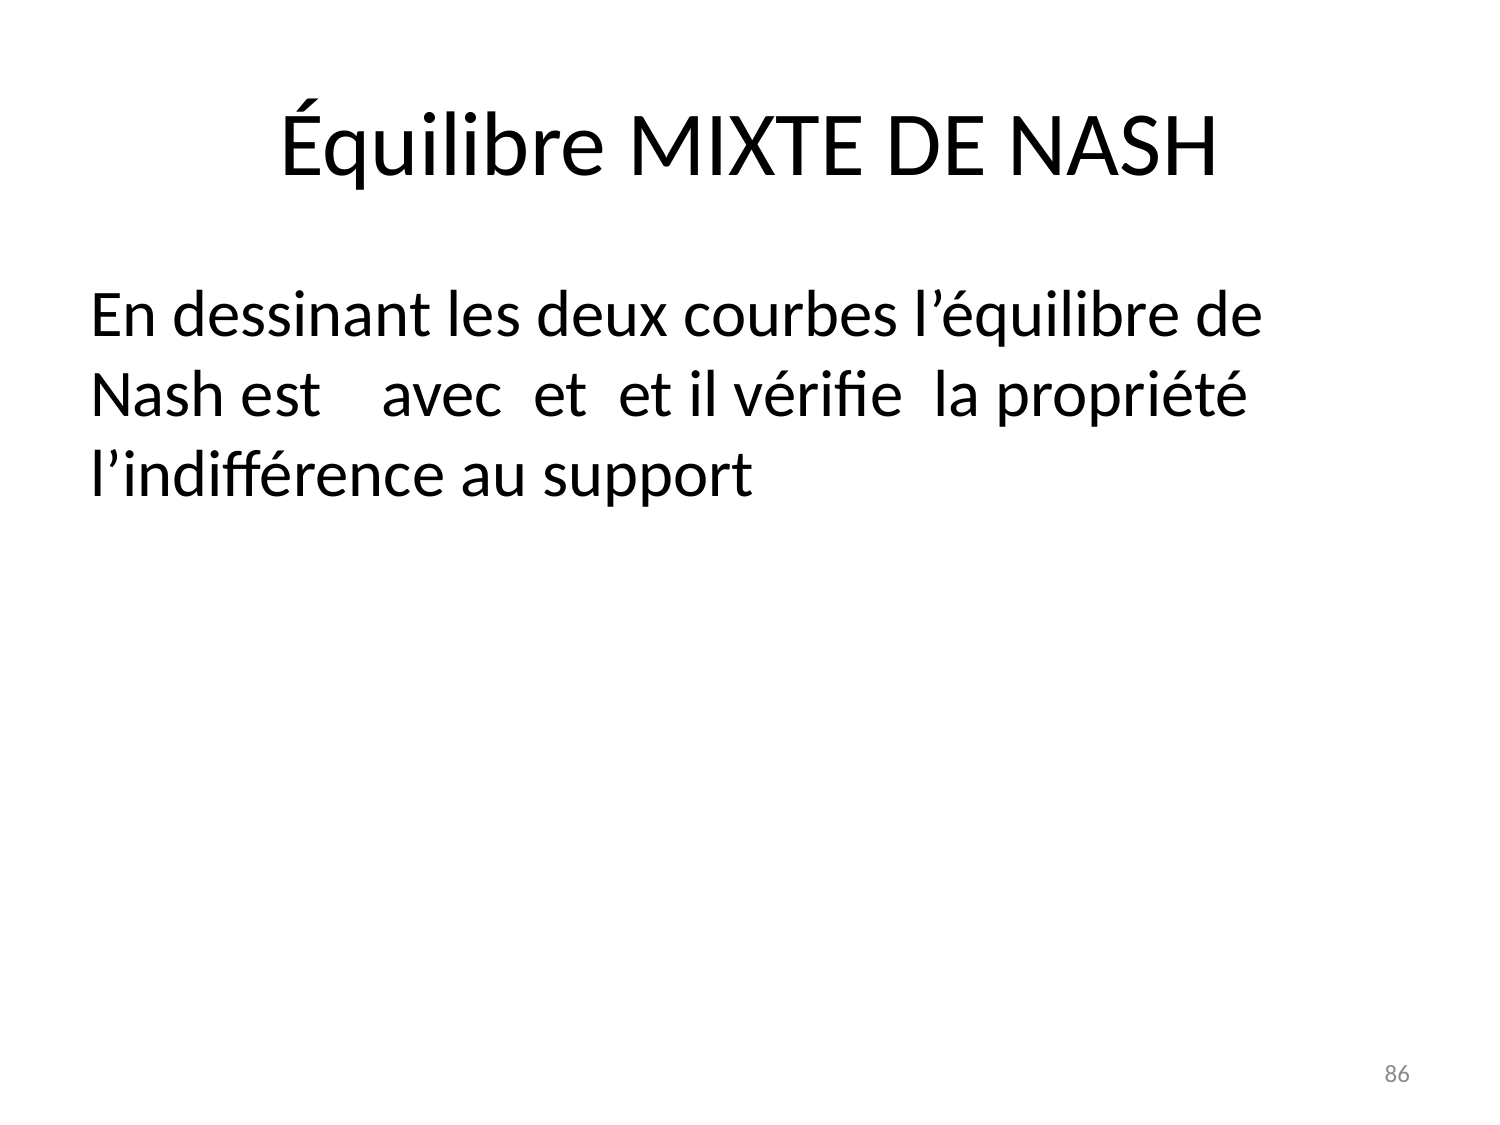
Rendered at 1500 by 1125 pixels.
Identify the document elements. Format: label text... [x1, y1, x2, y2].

slide_number 86 [1074, 1042, 1425, 1103]
title Équilibre MIXTE DE NASH [75, 45, 1425, 233]
